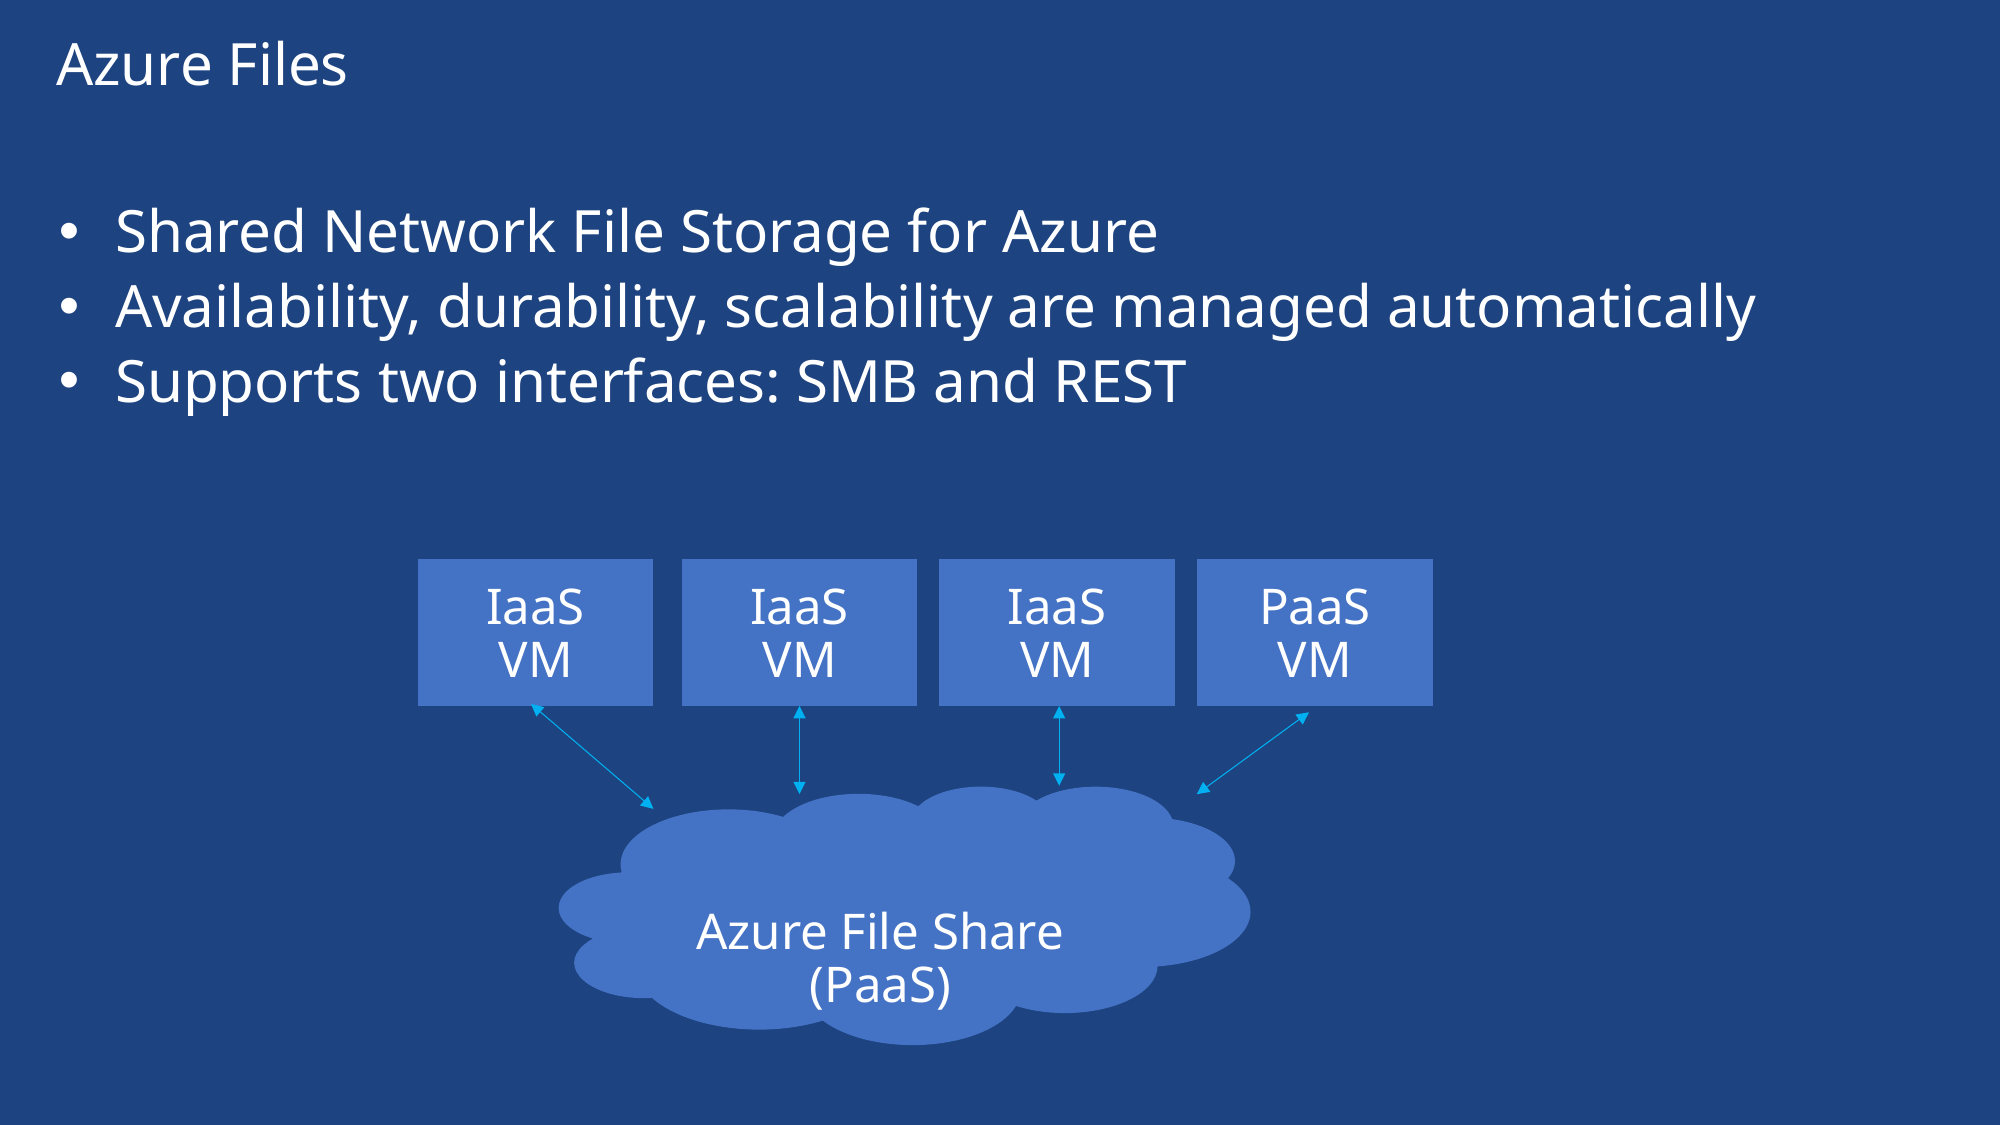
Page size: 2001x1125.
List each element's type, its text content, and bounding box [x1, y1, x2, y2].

text_box IaaS VM [418, 558, 654, 706]
text_box IaaS VM [681, 558, 918, 706]
text_box Azure File Share (PaaS) [558, 786, 1252, 1046]
text_box IaaS VM [939, 558, 1175, 706]
text_box PaaS VM [1197, 558, 1433, 706]
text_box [530, 703, 654, 809]
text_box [1196, 712, 1310, 795]
title Azure Files [0, 0, 2000, 134]
text_box Shared Network File Storage for Azure Availability, durability, scalability are managed automatically Supports two interfaces: SMB and REST [44, 195, 1956, 314]
